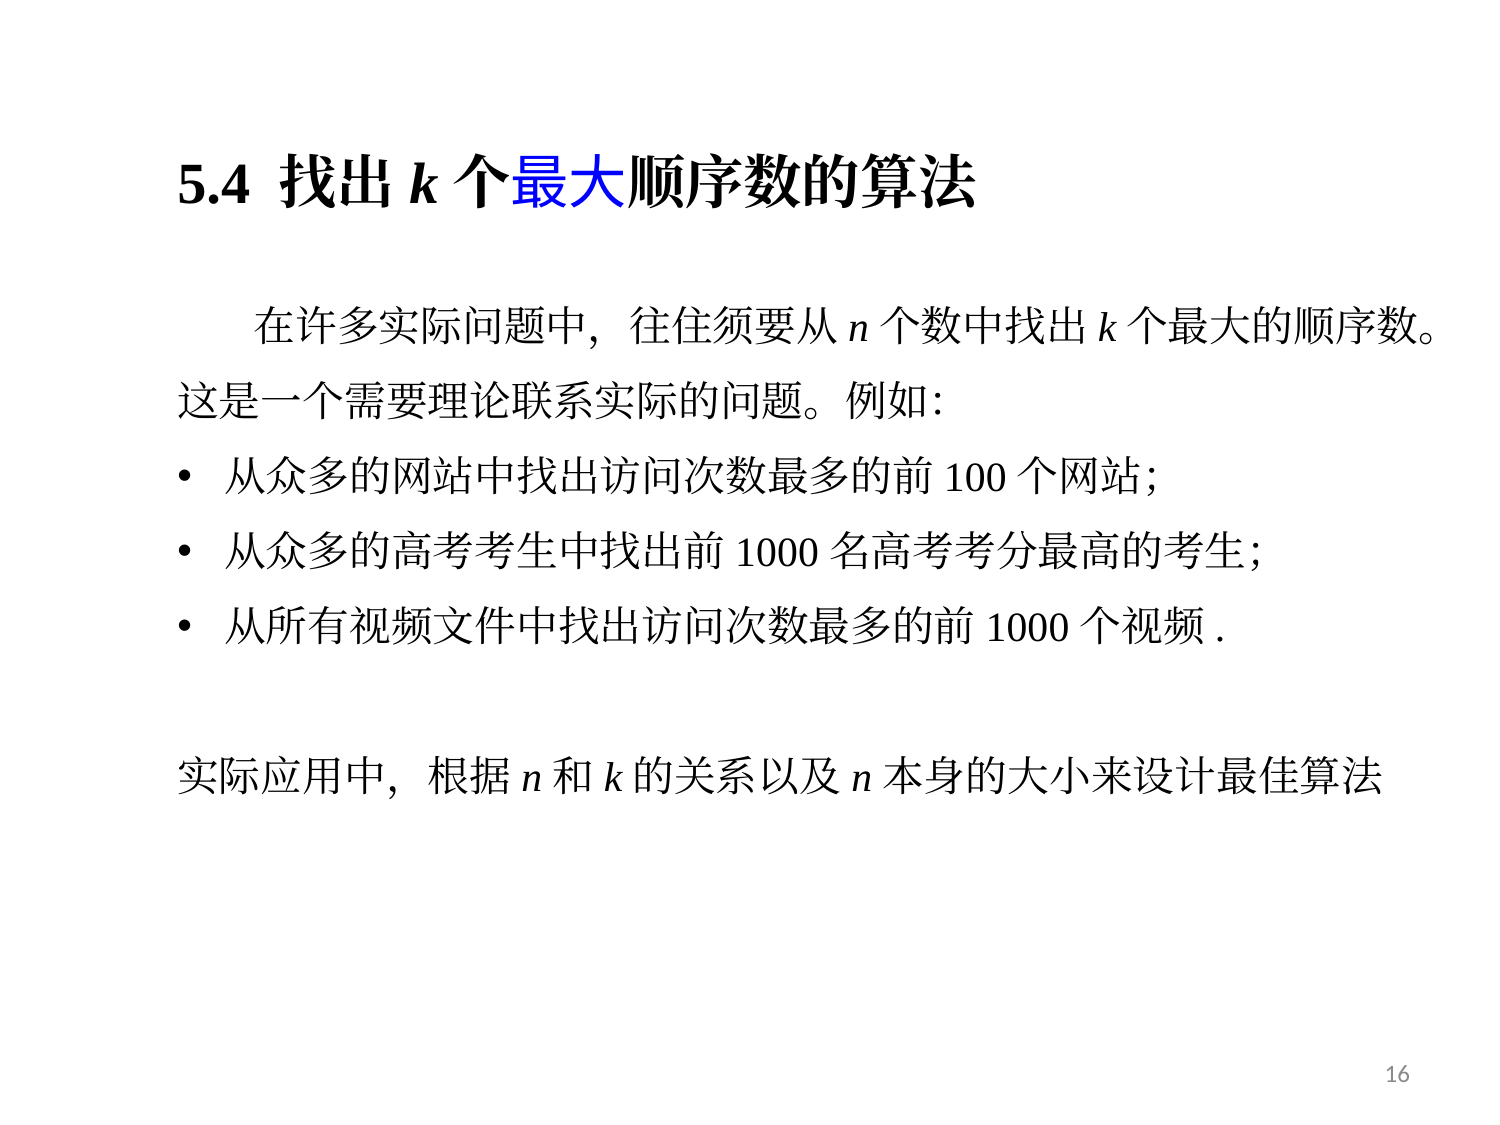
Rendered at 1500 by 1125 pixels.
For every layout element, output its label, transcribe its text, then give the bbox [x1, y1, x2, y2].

slide_number 16 [1074, 1042, 1425, 1103]
text_box 5.4 找出k个最大顺序数的算法 在许多实际问题中，往住须要从n个数中找出k个最大的顺序数。这是一个需要理论联系实际的问题。例如： 从众多的网站中找出访问次数最多的前100个网站； 从众多的高考考生中找出前1000名高考考分最高的考生； 从所有视频文件中找出访问次数最多的前1000个视频. 实际应用中，根据n和k的关系以及n本身的大小来设计最佳算法 [162, 137, 1463, 808]
